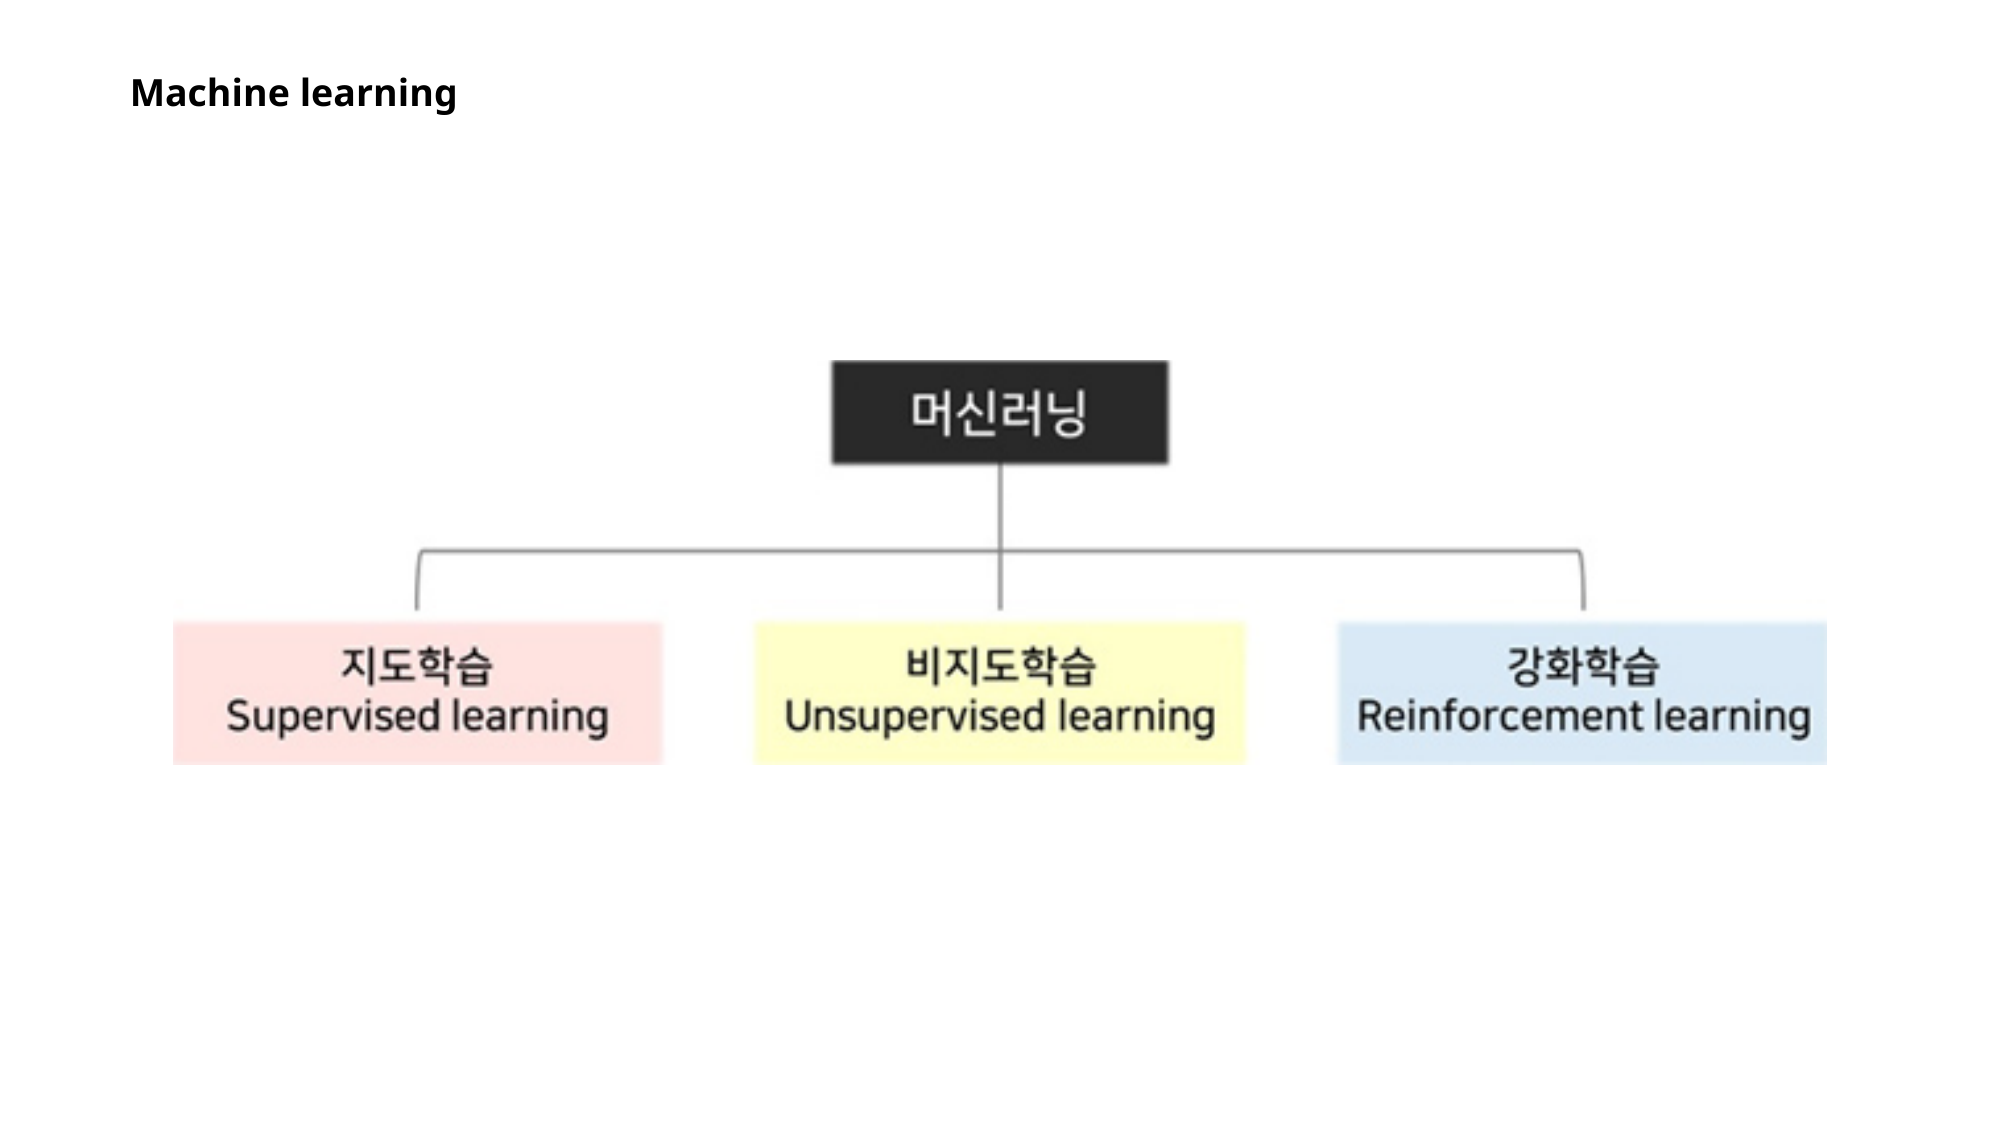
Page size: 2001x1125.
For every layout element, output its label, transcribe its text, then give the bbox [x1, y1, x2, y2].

text_box Machine learning [114, 61, 1000, 122]
picture [173, 360, 1827, 765]
